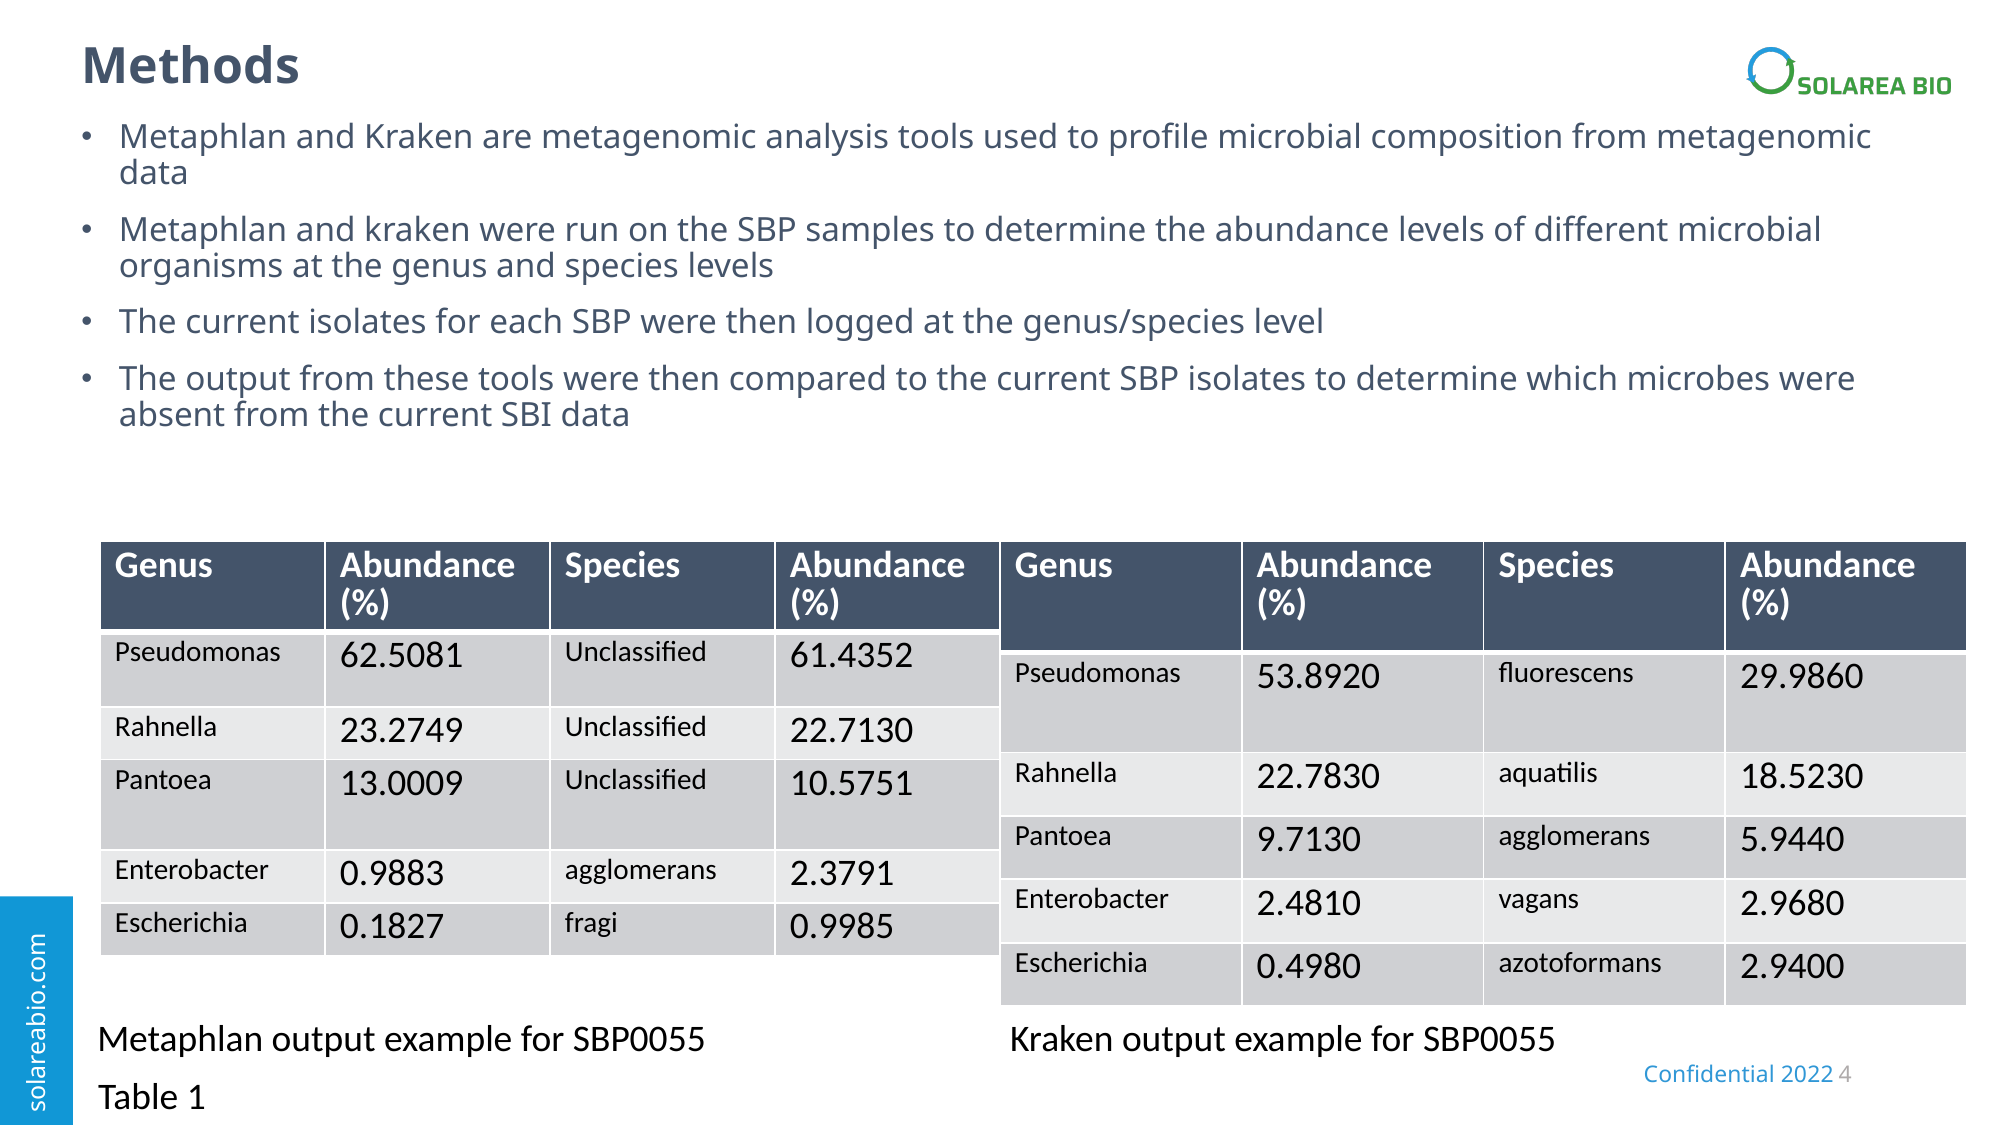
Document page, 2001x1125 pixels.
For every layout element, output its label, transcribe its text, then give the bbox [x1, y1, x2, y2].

table_cell Escherichia [1001, 944, 1241, 1005]
table_cell agglomerans [551, 851, 774, 902]
table_cell 2.9680 [1726, 880, 1966, 942]
text_box Table 1 [83, 1066, 641, 1125]
table_cell 2.9400 [1726, 944, 1966, 1005]
table_cell Escherichia [101, 904, 324, 955]
table_cell 5.9440 [1726, 817, 1966, 878]
table_cell Pantoea [101, 760, 324, 849]
table_cell aquatilis [1484, 753, 1724, 815]
table_cell Rahnella [1001, 753, 1241, 815]
table_cell 0.1827 [326, 904, 549, 955]
table_header Genus [1001, 542, 1241, 650]
table_cell Unclassified [551, 760, 774, 849]
table_header Abundance (%) [1243, 542, 1483, 650]
table_header Species [1484, 542, 1724, 650]
table_cell Pseudomonas [1001, 655, 1241, 752]
table_cell Pantoea [1001, 817, 1241, 878]
table_cell azotoformans [1484, 944, 1724, 1005]
table_cell 53.8920 [1243, 655, 1483, 752]
table_cell Unclassified [551, 708, 774, 759]
table_header Species [551, 542, 774, 629]
table_cell 9.7130 [1243, 817, 1483, 878]
table_cell 2.3791 [776, 851, 999, 902]
text_box Metaphlan output example for SBP0055 [82, 1006, 844, 1066]
table_header Abundance (%) [776, 542, 999, 629]
table_cell fluorescens [1484, 655, 1724, 752]
table_cell 0.9985 [776, 904, 999, 955]
table_cell fragi [551, 904, 774, 955]
table_cell 62.5081 [326, 635, 549, 706]
text_box Kraken output example for SBP0055 [995, 1006, 1630, 1066]
table_cell 29.9860 [1726, 655, 1966, 752]
table_cell Enterobacter [1001, 880, 1241, 942]
table_cell 18.5230 [1726, 753, 1966, 815]
table_cell 22.7130 [776, 708, 999, 759]
table_cell Enterobacter [101, 851, 324, 902]
table_cell Unclassified [551, 635, 774, 706]
table_cell 0.9883 [326, 851, 549, 902]
list Metaphlan and Kraken are metagenomic analysis tools used to profile microbial composition from metagenomic data Metaphlan and kraken were run on the SBP samples to determine the abundance levels of different microbial organisms at the genus and species levels The current isolates for each SBP were then logged at the genus/species level The output from these tools were then compared to the current SBP isolates to determine which microbes were absent from the current SBI data [66, 112, 1934, 511]
table_cell 22.7830 [1243, 753, 1483, 815]
table_header Genus [101, 542, 324, 629]
table_cell 13.0009 [326, 760, 549, 849]
table_cell 0.4980 [1243, 944, 1483, 1005]
table_cell Pseudomonas [101, 635, 324, 706]
table_cell Rahnella [101, 708, 324, 759]
title Methods [66, 26, 1682, 112]
table_cell agglomerans [1484, 817, 1724, 878]
table_cell 61.4352 [776, 635, 999, 706]
table_header Abundance (%) [326, 542, 549, 629]
table_header Abundance (%) [1726, 542, 1966, 650]
picture [1740, 39, 1951, 102]
table_cell 23.2749 [326, 708, 549, 759]
table_cell 10.5751 [776, 760, 999, 849]
table_cell 2.4810 [1243, 880, 1483, 942]
table_cell vagans [1484, 880, 1724, 942]
